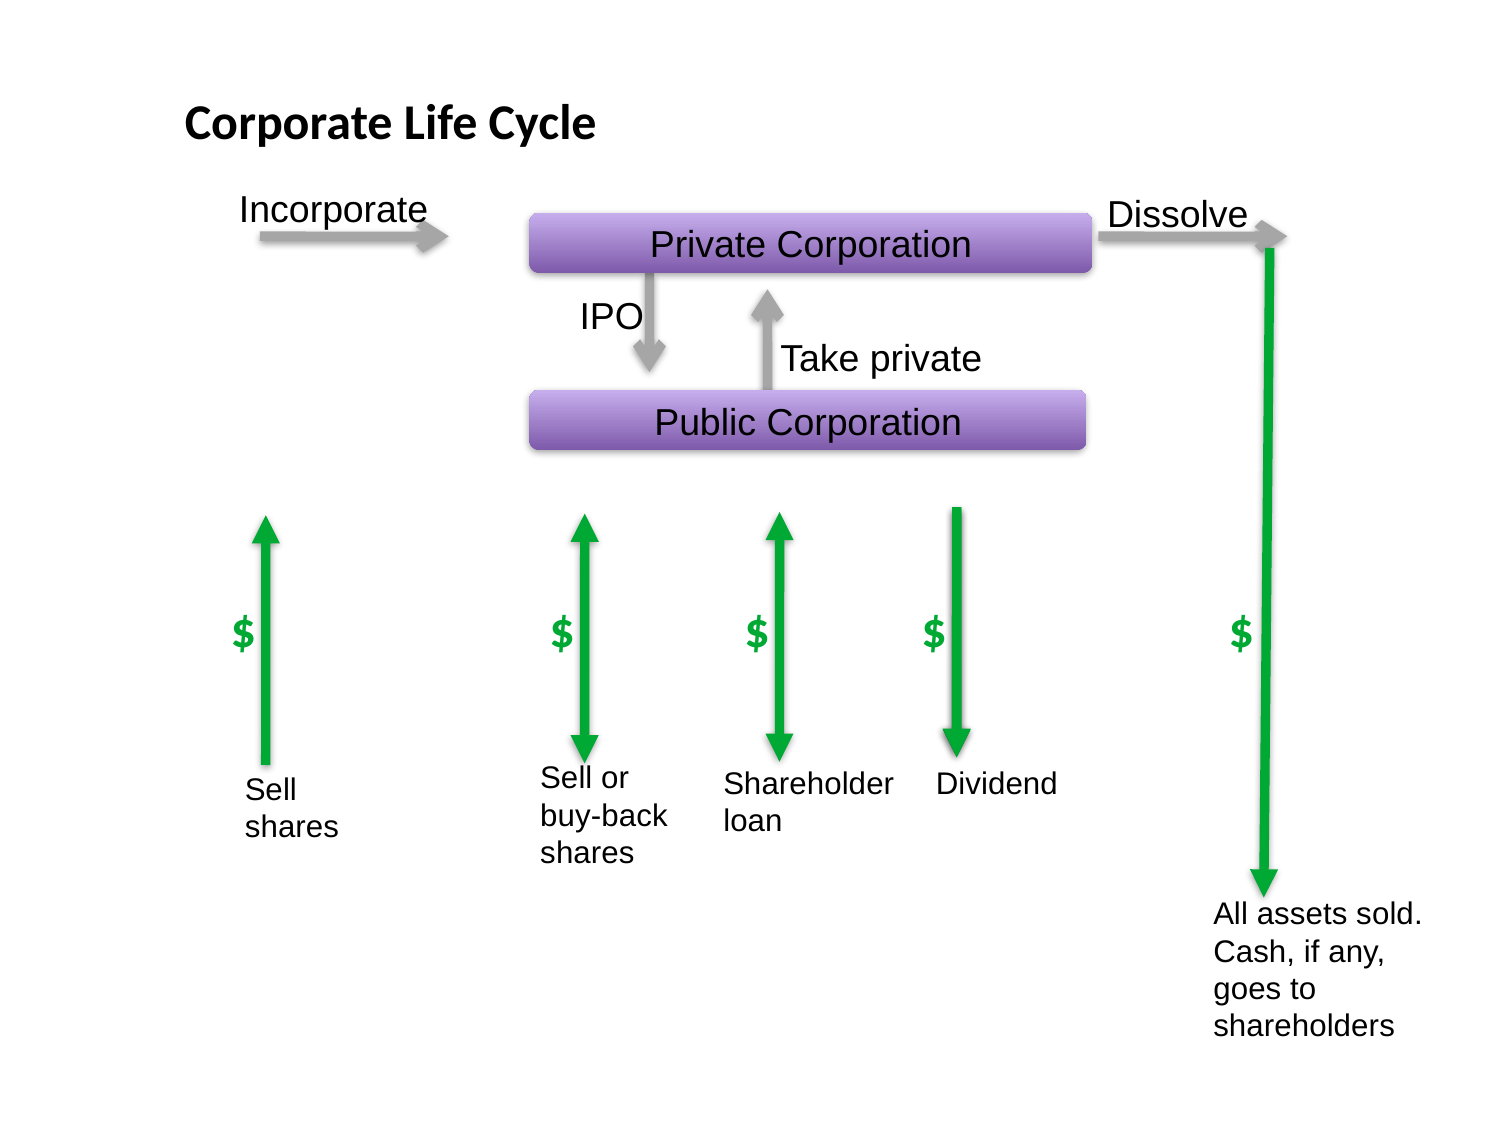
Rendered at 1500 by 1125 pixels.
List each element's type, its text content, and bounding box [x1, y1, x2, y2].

text_box [954, 507, 959, 590]
text_box $ [729, 590, 785, 665]
text_box [1264, 247, 1272, 590]
text_box Take private [765, 326, 1022, 426]
text_box Sell or buy-back shares [525, 750, 683, 869]
text_box [263, 665, 268, 766]
text_box Shareholder loan [708, 755, 910, 841]
text_box [1282, 232, 1288, 240]
text_box $ [534, 590, 590, 665]
text_box [760, 289, 775, 326]
text_box IPO [564, 285, 754, 384]
text_box [259, 515, 273, 590]
text_box [259, 233, 449, 244]
text_box Dissolve [1092, 183, 1282, 282]
text_box Sell shares [230, 761, 355, 847]
text_box [578, 513, 591, 590]
text_box [1257, 665, 1271, 885]
text_box [773, 511, 786, 590]
text_box [950, 665, 963, 757]
text_box All assets sold. Cash, if any, goes to shareholders [1198, 885, 1441, 1040]
text_box Dividend [921, 755, 1073, 806]
text_box [773, 665, 786, 755]
text_box Corporate Life Cycle [170, 82, 612, 157]
text_box Incorporate [224, 177, 444, 234]
text_box $ [1213, 590, 1269, 665]
text_box Private Corporation [529, 212, 1092, 274]
text_box $ [906, 590, 962, 665]
text_box [578, 665, 591, 764]
text_box $ [215, 590, 271, 665]
text_box Public Corporation [529, 389, 1087, 451]
